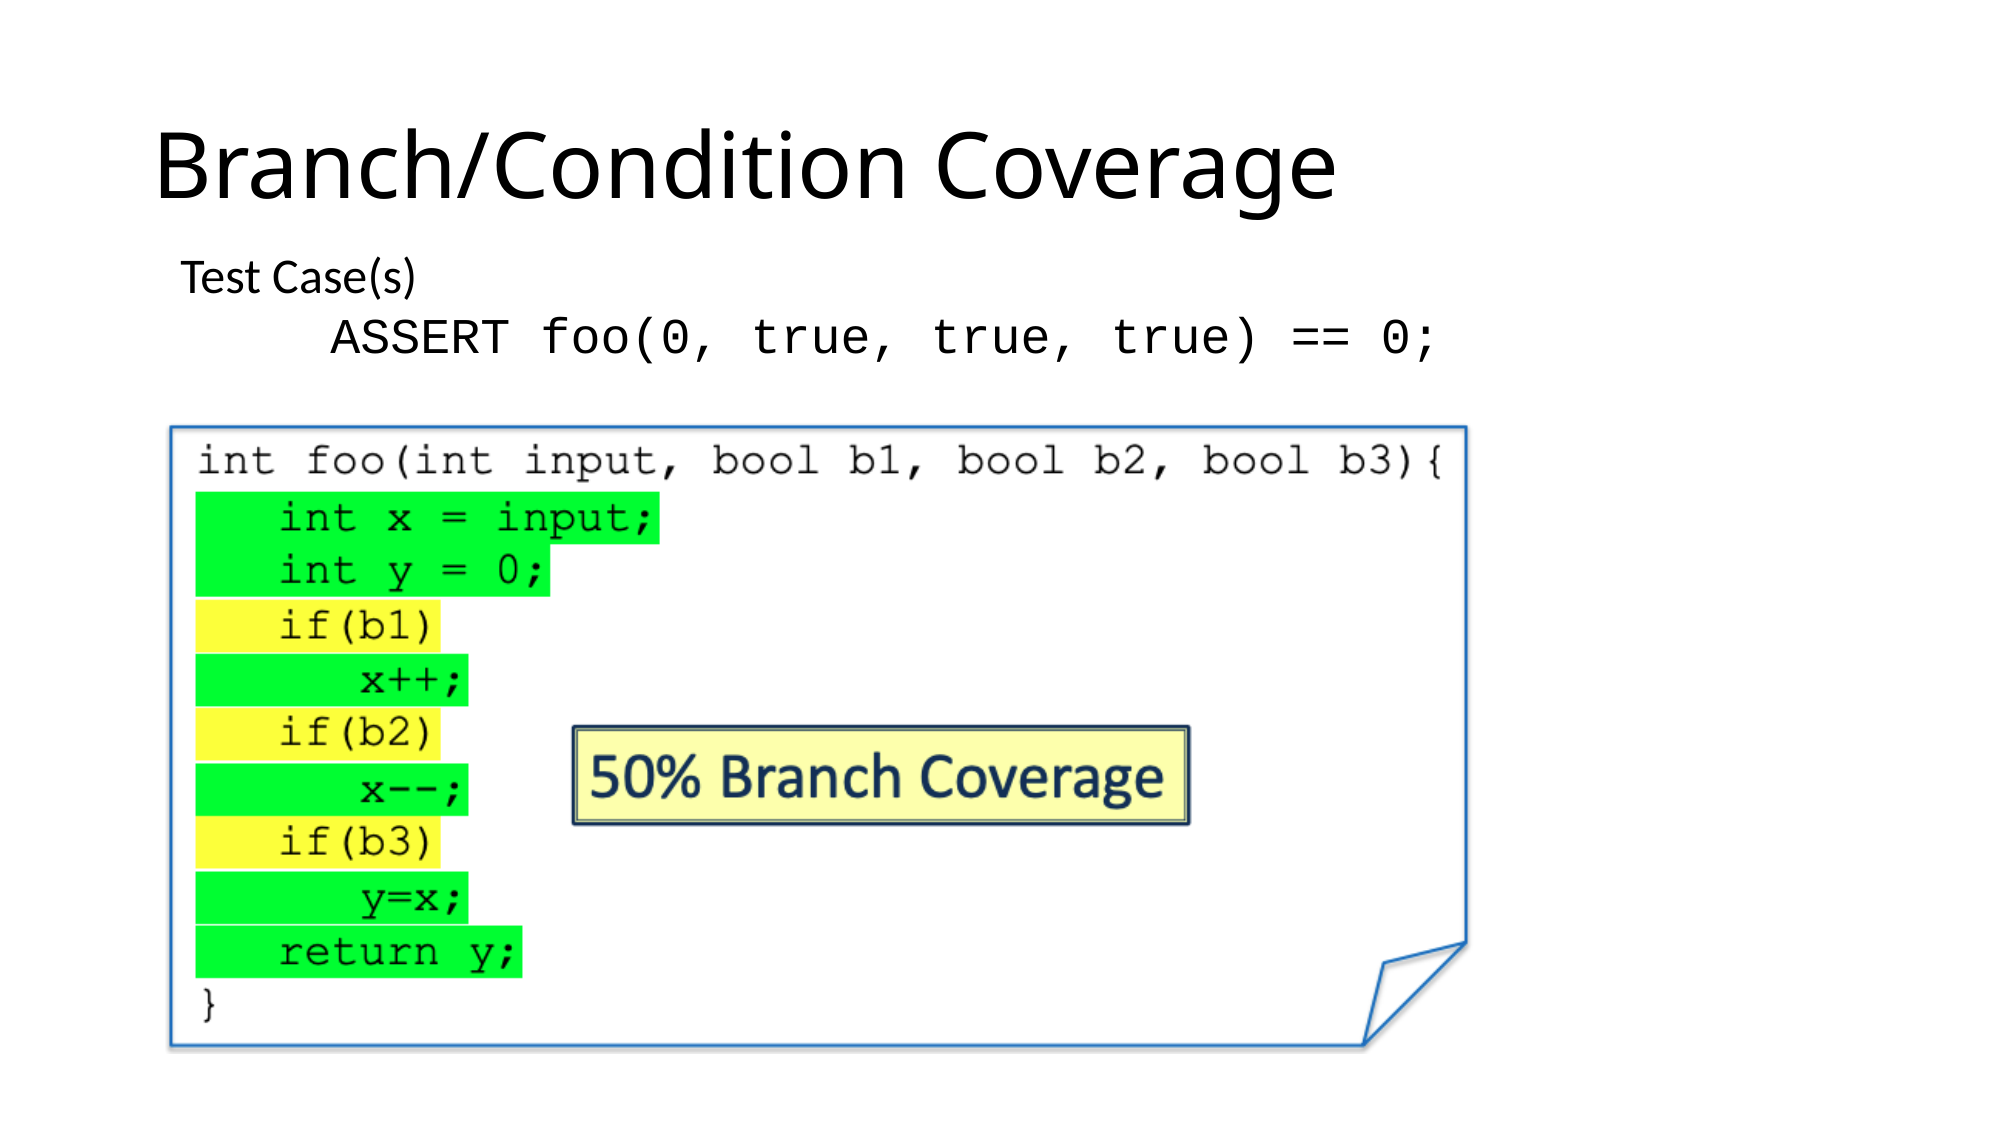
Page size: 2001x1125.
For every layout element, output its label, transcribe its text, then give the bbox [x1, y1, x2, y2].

text_box Test Case(s) ASSERT foo(0, true, true, true) == 0; [165, 236, 1516, 372]
title Branch/Condition Coverage [137, 59, 1863, 278]
picture [165, 421, 1474, 1054]
